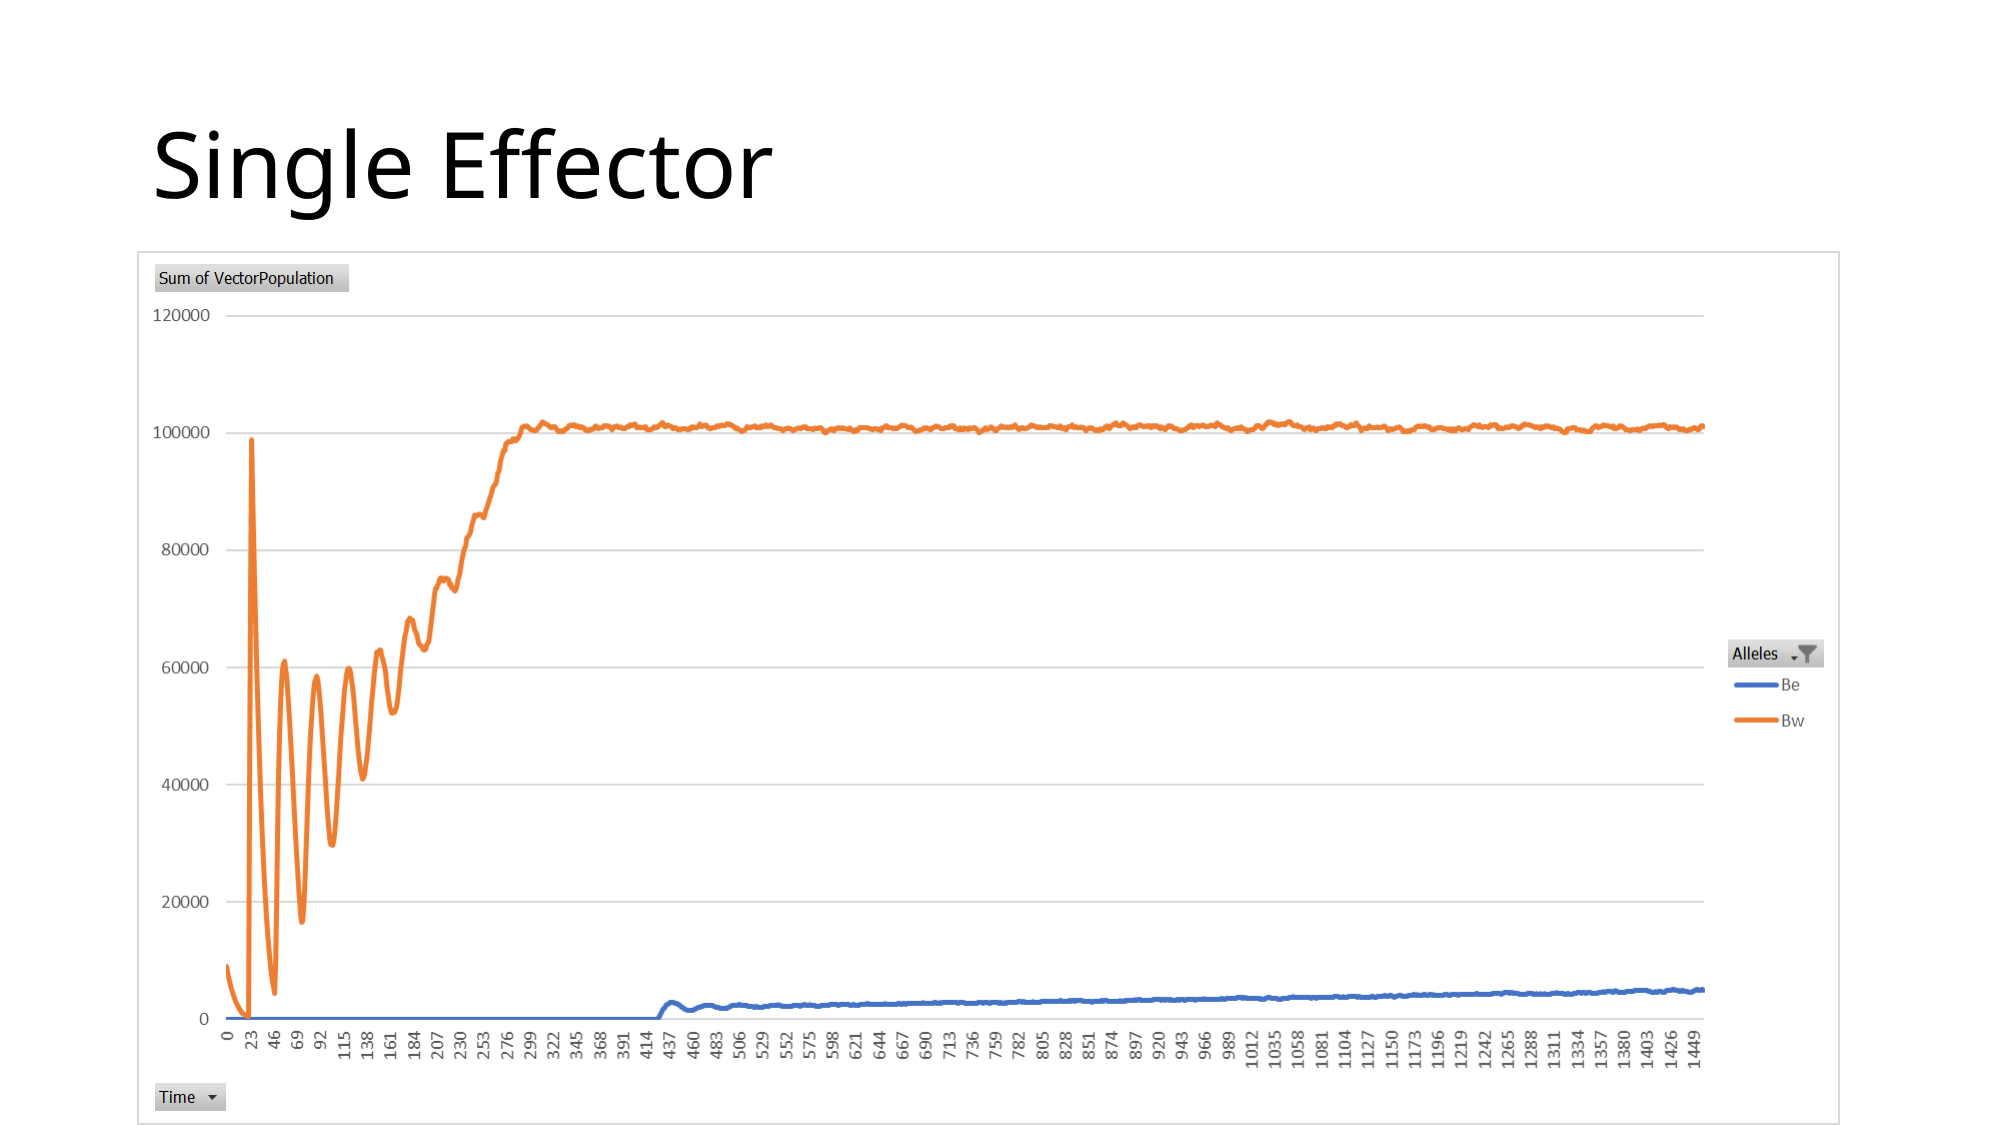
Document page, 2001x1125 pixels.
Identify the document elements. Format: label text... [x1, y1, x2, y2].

picture [137, 251, 1840, 1125]
title Single Effector [137, 59, 1863, 278]
